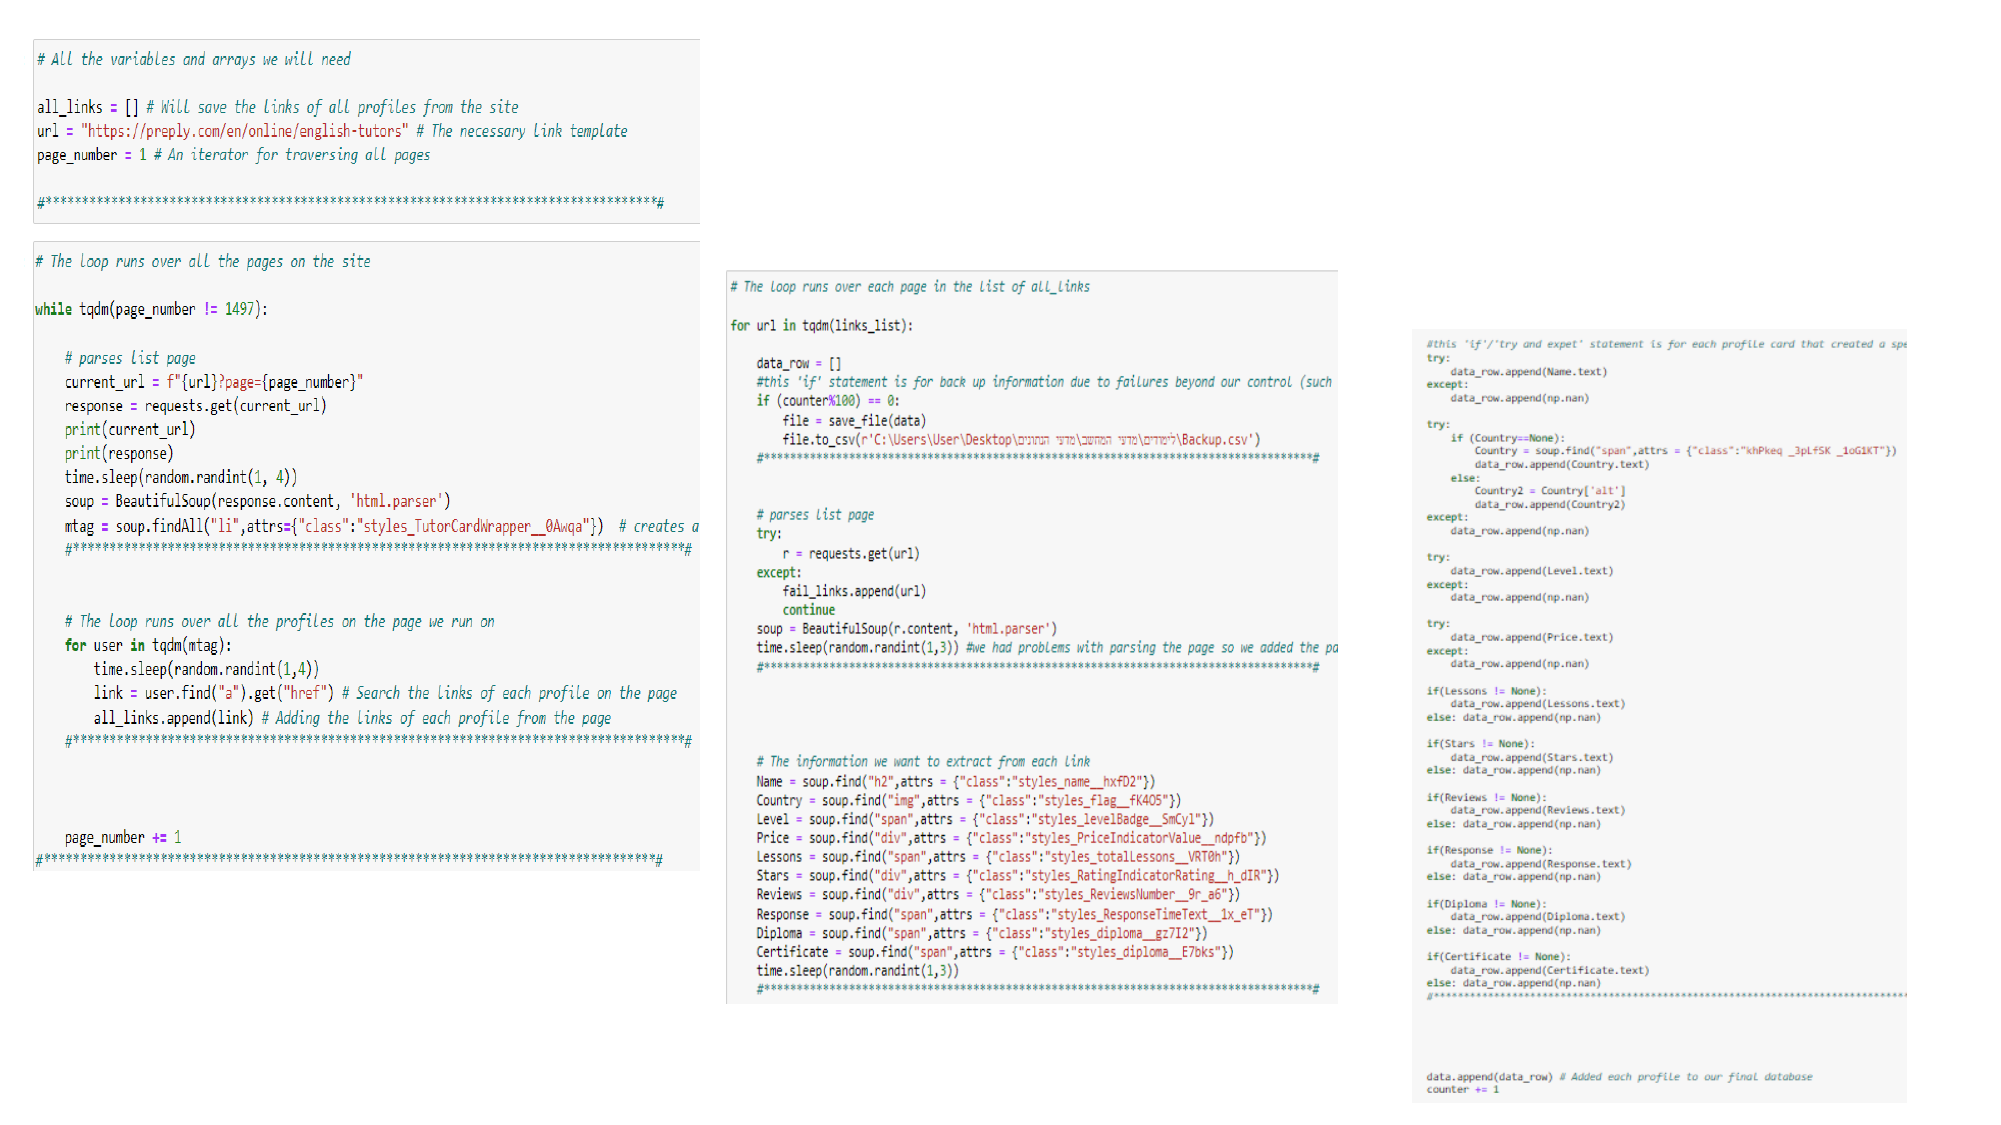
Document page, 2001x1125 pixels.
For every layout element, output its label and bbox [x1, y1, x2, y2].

picture [1412, 329, 1907, 1103]
picture [723, 269, 1338, 1005]
picture [24, 38, 700, 871]
